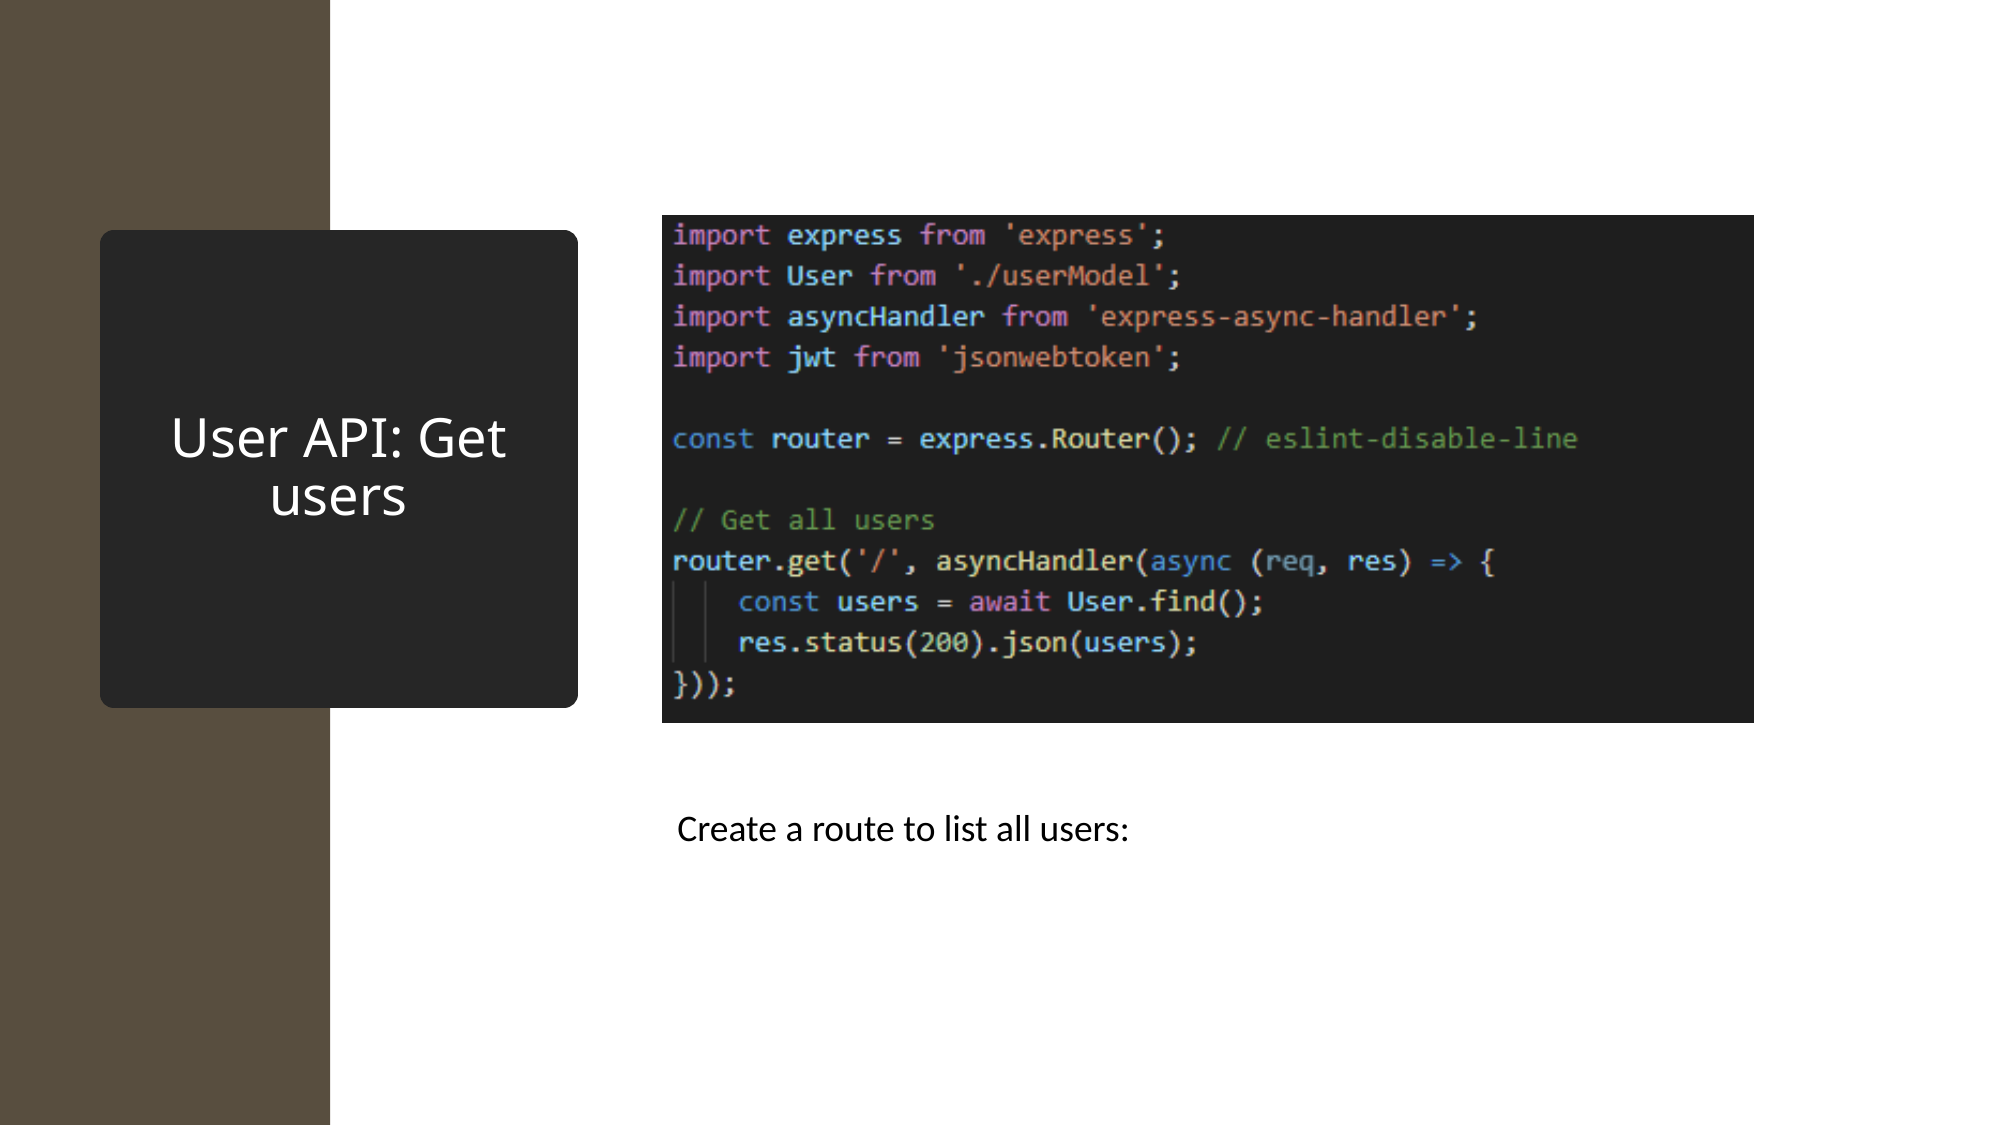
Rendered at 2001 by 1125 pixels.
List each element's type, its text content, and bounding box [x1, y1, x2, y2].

picture [662, 215, 1754, 723]
list Create a route to list all users: [662, 801, 1842, 1014]
text_box [0, 0, 331, 1125]
title User API: Get users [113, 243, 564, 694]
